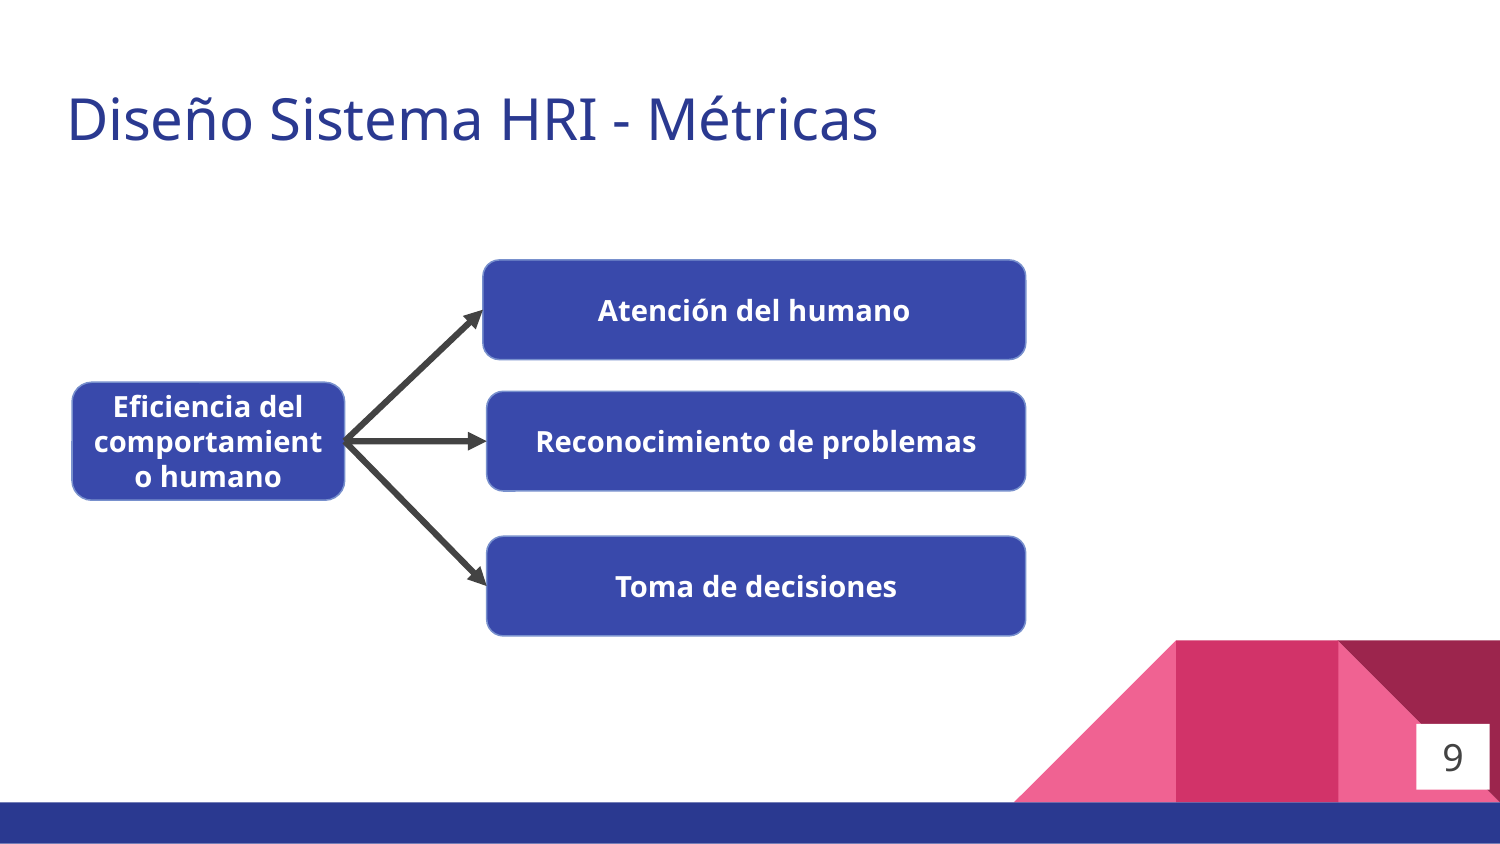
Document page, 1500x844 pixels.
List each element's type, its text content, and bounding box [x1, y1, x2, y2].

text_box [344, 440, 487, 587]
text_box Reconocimiento de problemas [488, 391, 1026, 491]
text_box 9 [1416, 723, 1490, 790]
title Diseño Sistema HRI - Métricas [51, 67, 1449, 167]
text_box Eficiencia del comportamiento humano [71, 382, 339, 501]
text_box Toma de decisiones [486, 536, 1026, 636]
text_box Atención del humano [482, 259, 1026, 360]
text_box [344, 309, 484, 439]
